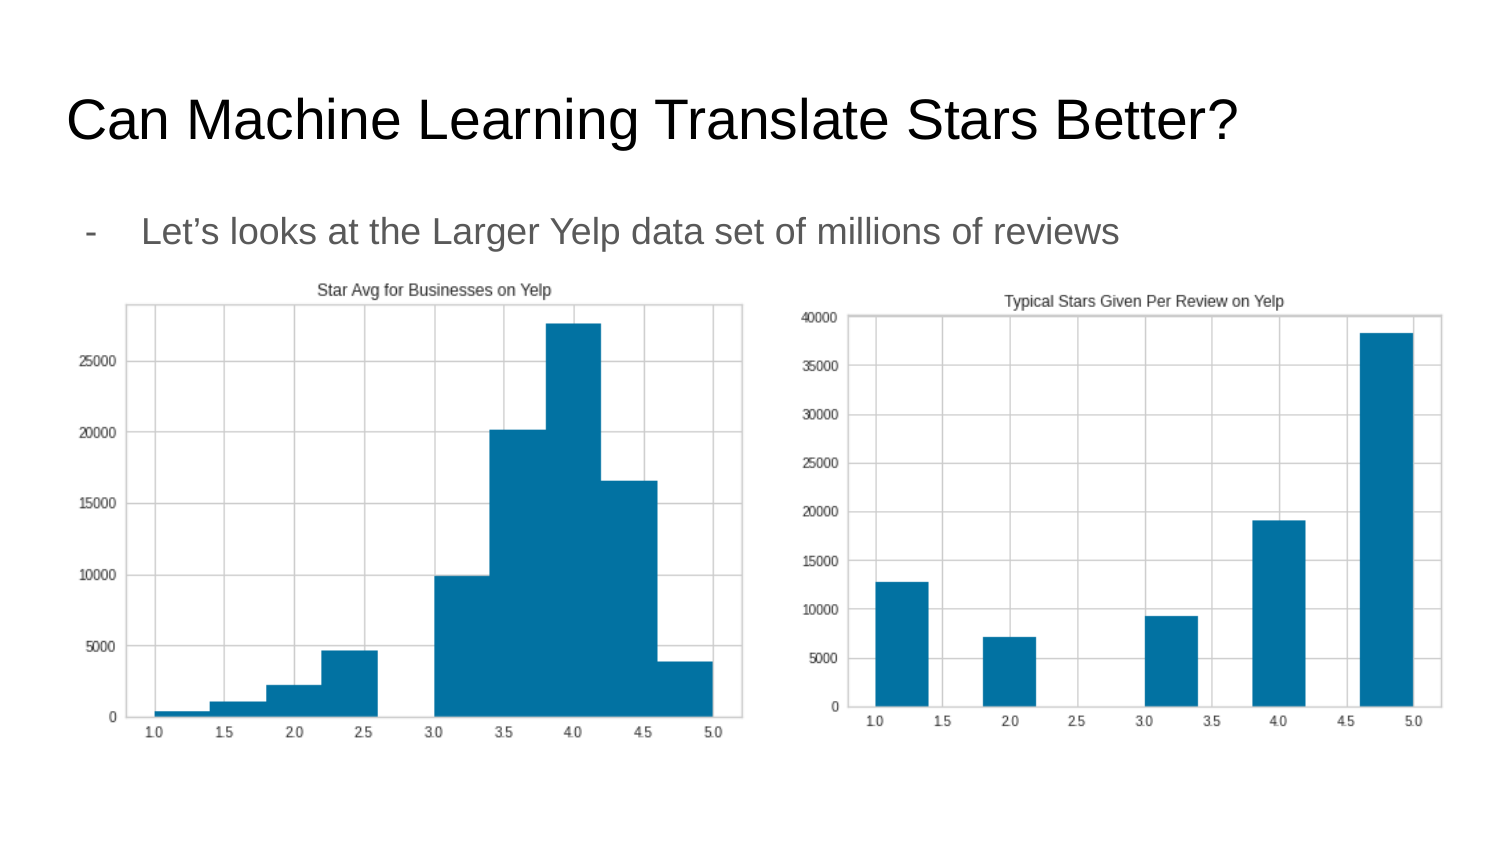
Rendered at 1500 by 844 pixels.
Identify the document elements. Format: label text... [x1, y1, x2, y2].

title Can Machine Learning Translate Stars Better? [51, 72, 1449, 167]
picture [792, 286, 1450, 740]
list Let’s looks at the Larger Yelp data set of millions of reviews [51, 189, 1449, 750]
picture [67, 273, 751, 750]
